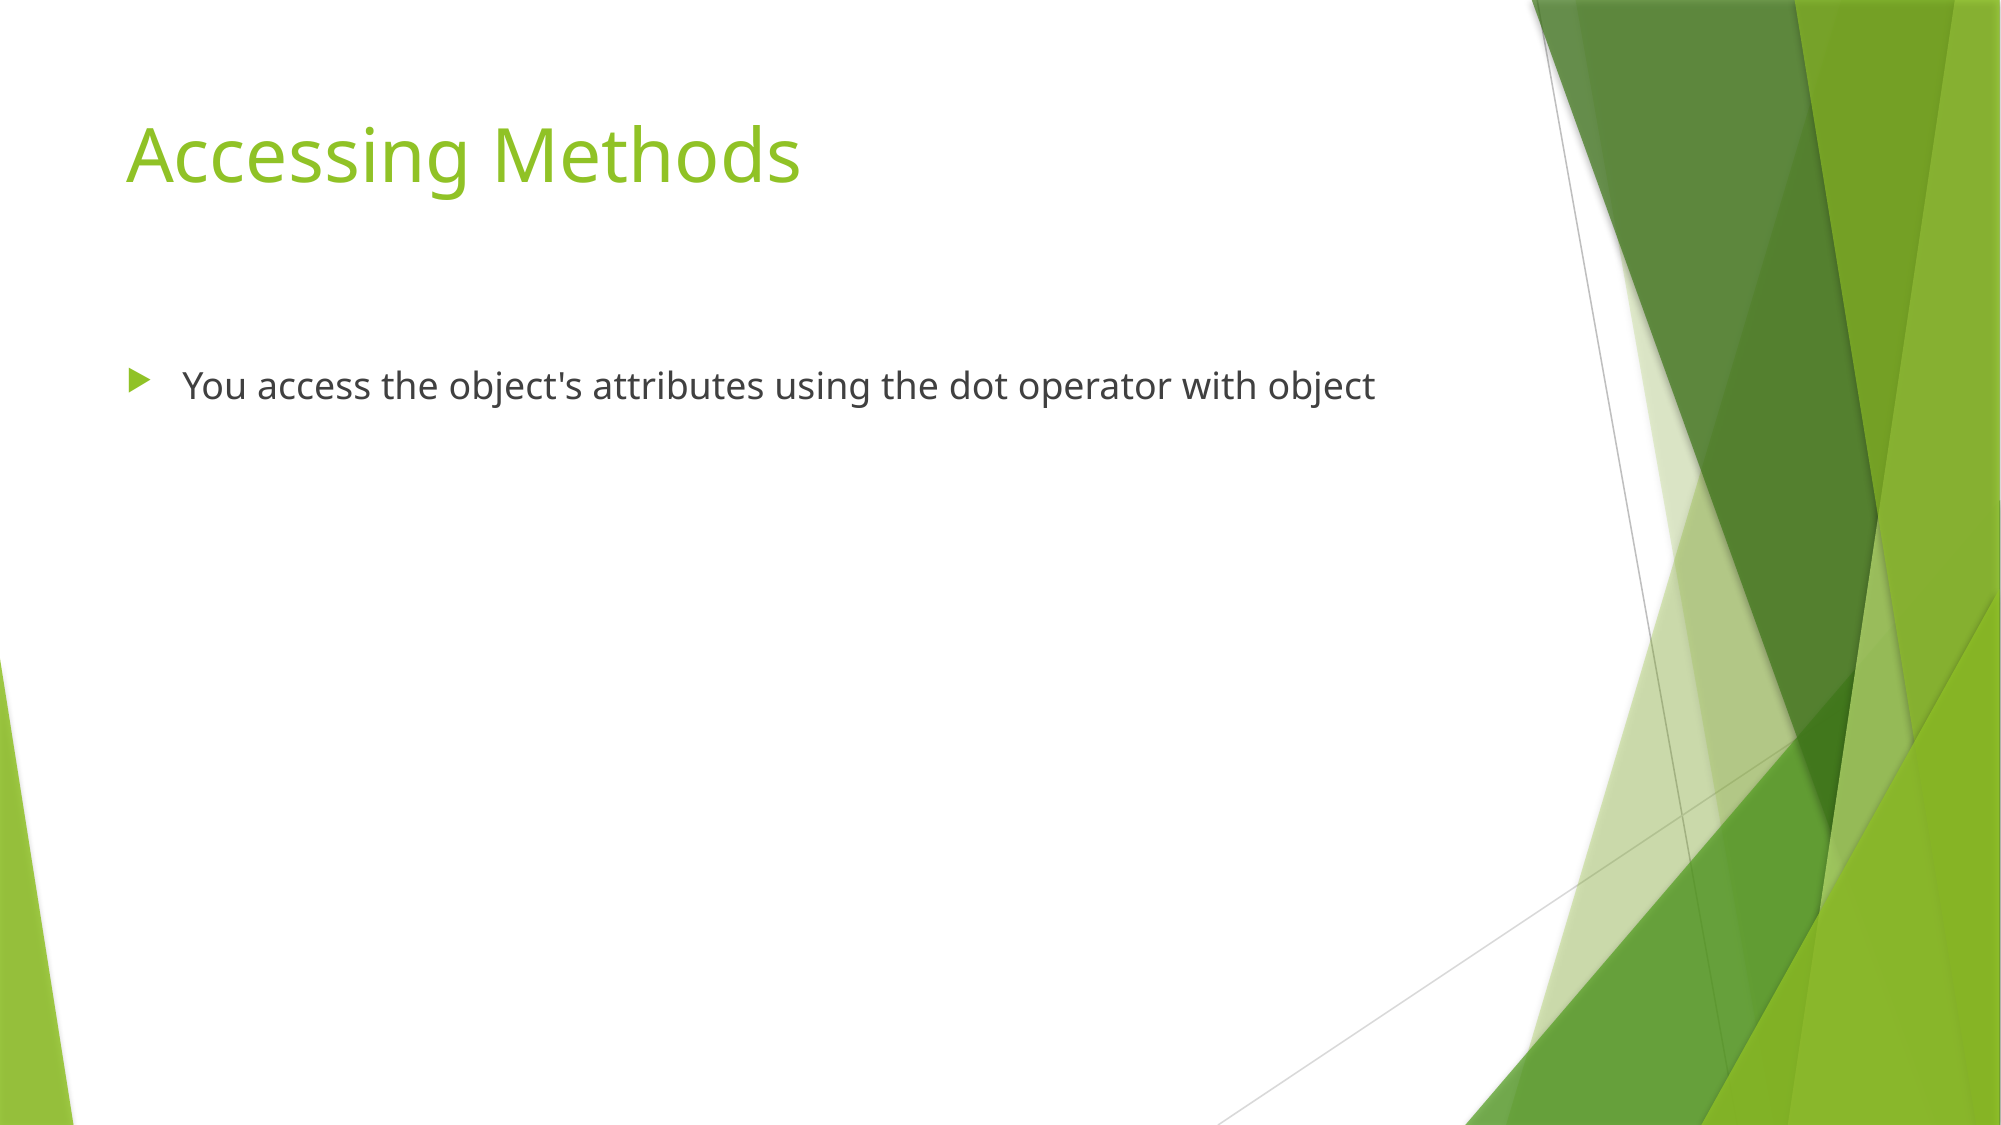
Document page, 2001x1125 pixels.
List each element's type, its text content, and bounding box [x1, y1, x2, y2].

list You access the object's attributes using the dot operator with object [111, 354, 1522, 992]
title Accessing Methods [111, 99, 1522, 317]
